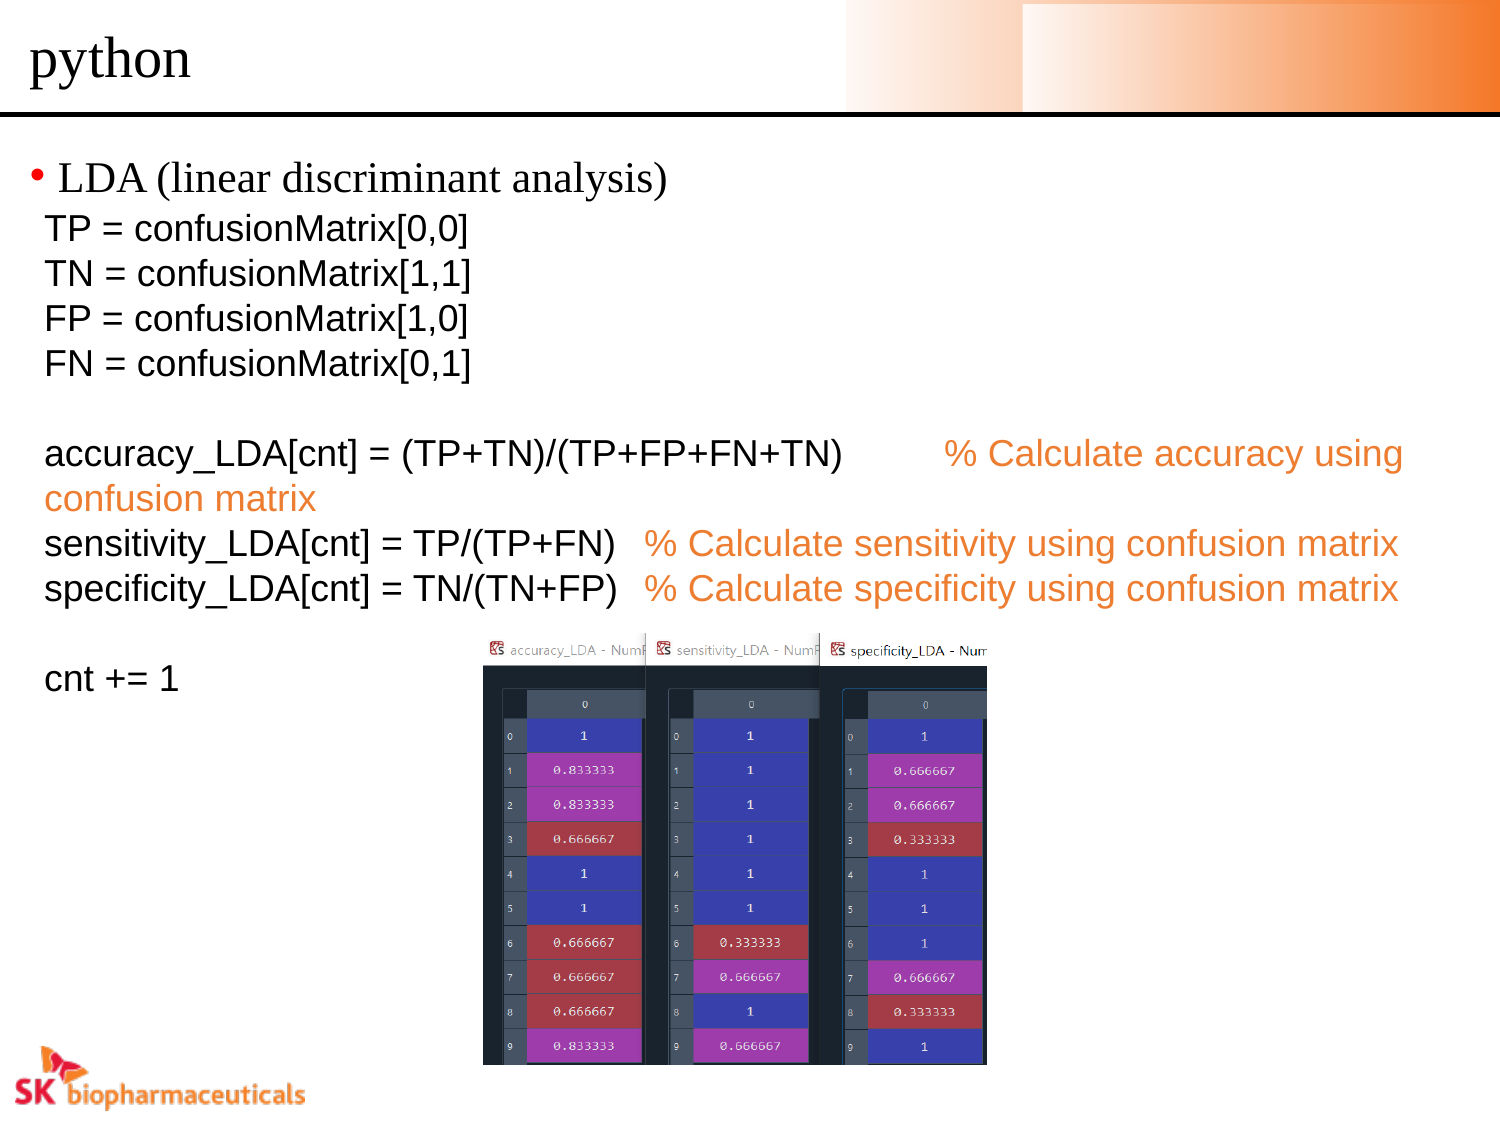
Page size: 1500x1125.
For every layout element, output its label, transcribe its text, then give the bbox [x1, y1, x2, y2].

list LDA (linear discriminant analysis) [14, 125, 1483, 1027]
picture [15, 1046, 305, 1111]
picture [483, 633, 987, 1065]
text_box TP = confusionMatrix[0,0] TN = confusionMatrix[1,1] FP = confusionMatrix[1,0] FN = confusionMatrix[0,1] accuracy_LDA[cnt] = (TP+TN)/(TP+FP+FN+TN) % Calculate accuracy using confusion matrix sensitivity_LDA[cnt] = TP/(TP+FN) % Calculate sensitivity using confusion matrix specificity_LDA[cnt] = TN/(TN+FP) % Calculate specificity using confusion matrix cnt += 1 [29, 196, 1471, 706]
title python [14, 10, 1309, 107]
